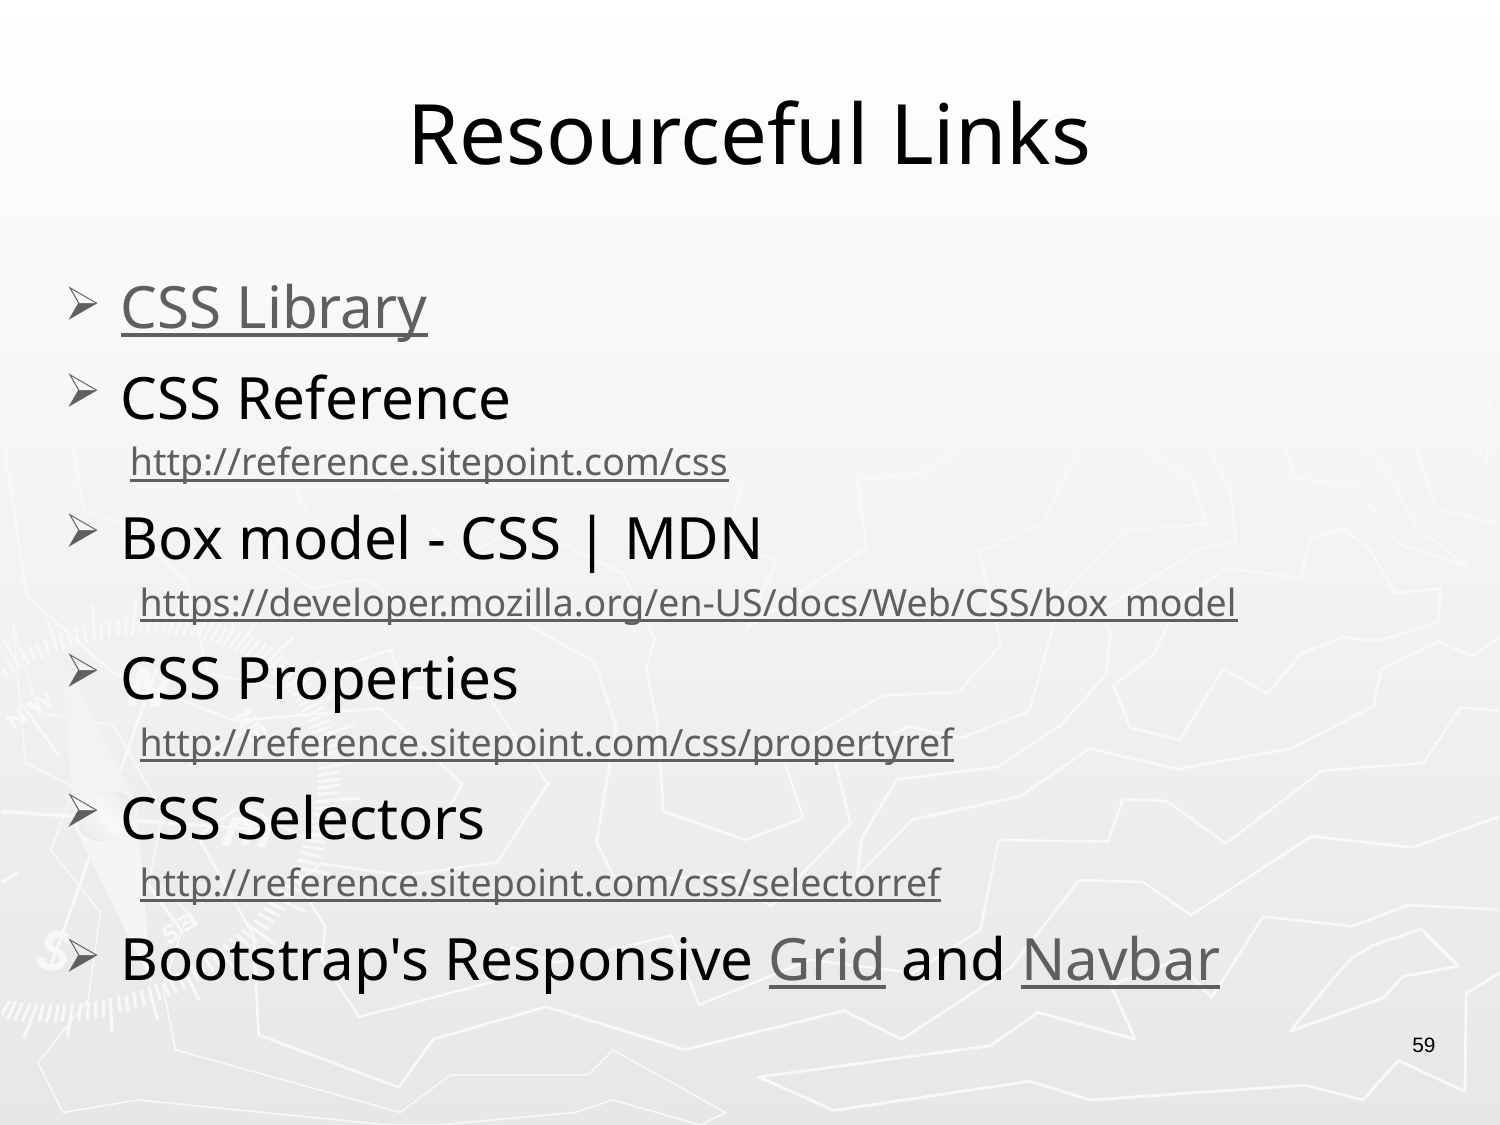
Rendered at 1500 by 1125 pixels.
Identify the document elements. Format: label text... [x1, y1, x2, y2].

title Resourceful Links [49, 37, 1451, 225]
slide_number 59 [1074, 1024, 1451, 1103]
list CSS Library CSS Reference http://reference.sitepoint.com/css Box model - CSS | MDN https://developer.mozilla.org/en-US/docs/Web/CSS/box_model CSS Properties http://reference.sitepoint.com/css/propertyref CSS Selectors http://reference.sitepoint.com/css/selectorref Bootstrap's Responsive Grid and Navbar [49, 262, 1451, 1001]
